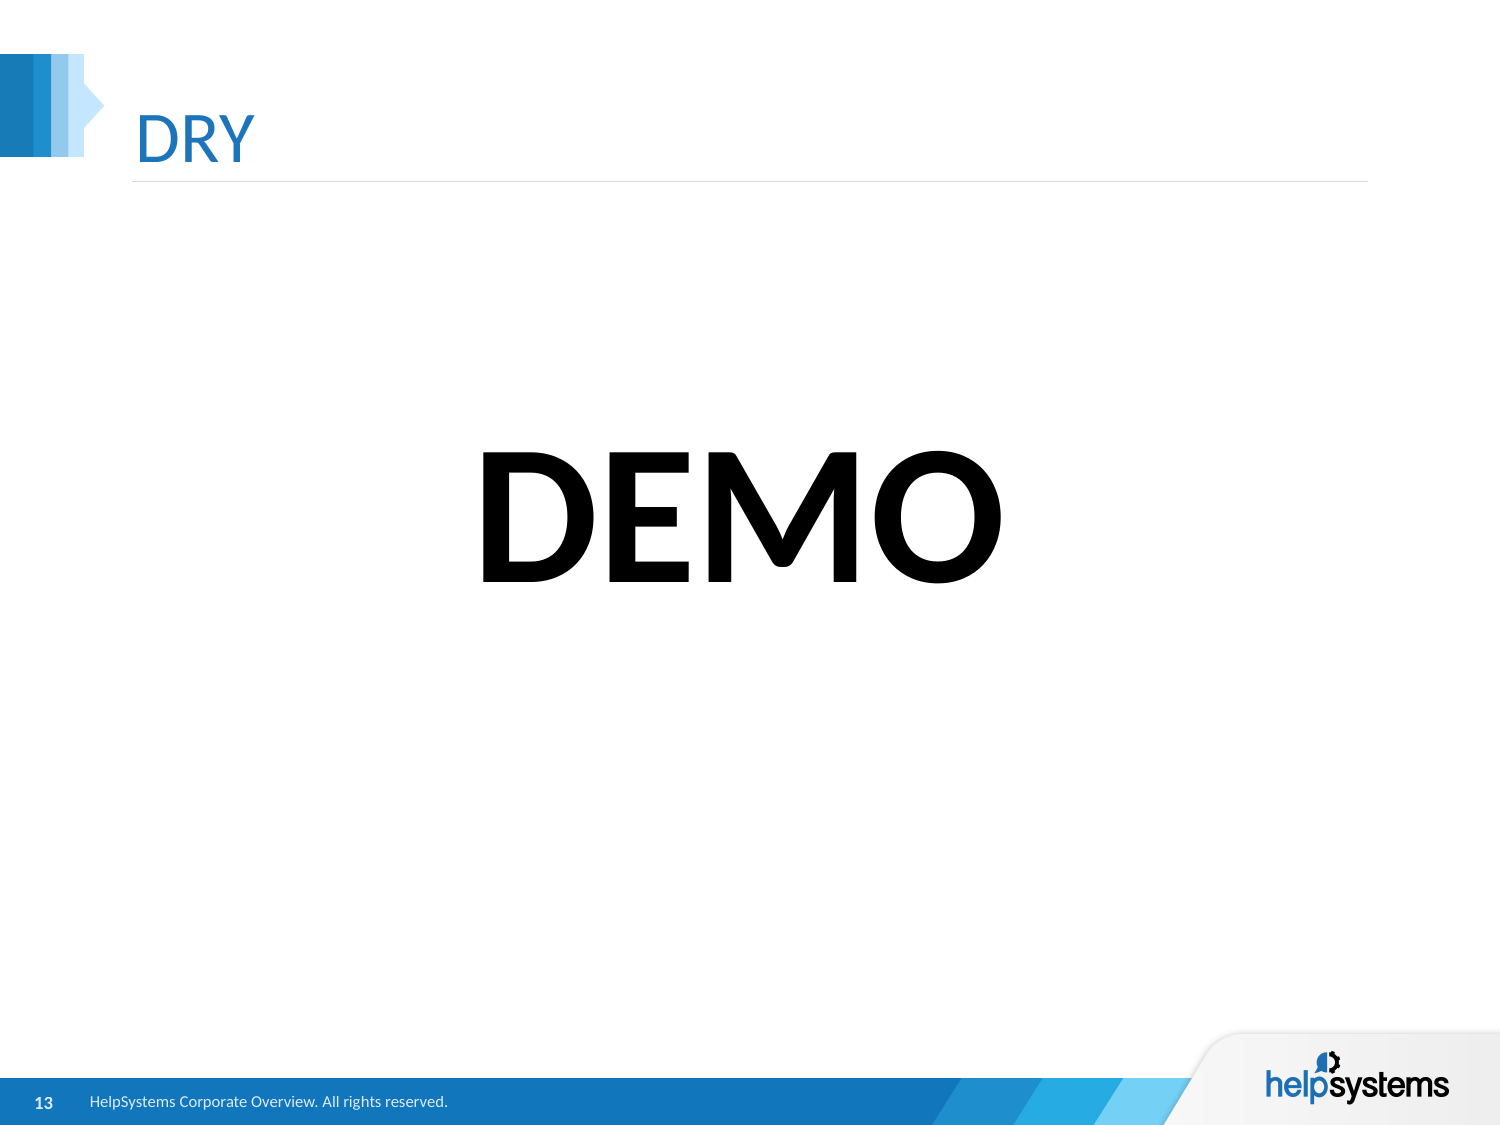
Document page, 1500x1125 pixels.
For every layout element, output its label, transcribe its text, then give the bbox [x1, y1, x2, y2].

slide_number 13 [12, 1076, 75, 1125]
picture [0, 1027, 1500, 1125]
text_box DEMO [457, 374, 1088, 630]
title DRY [135, 99, 1359, 175]
